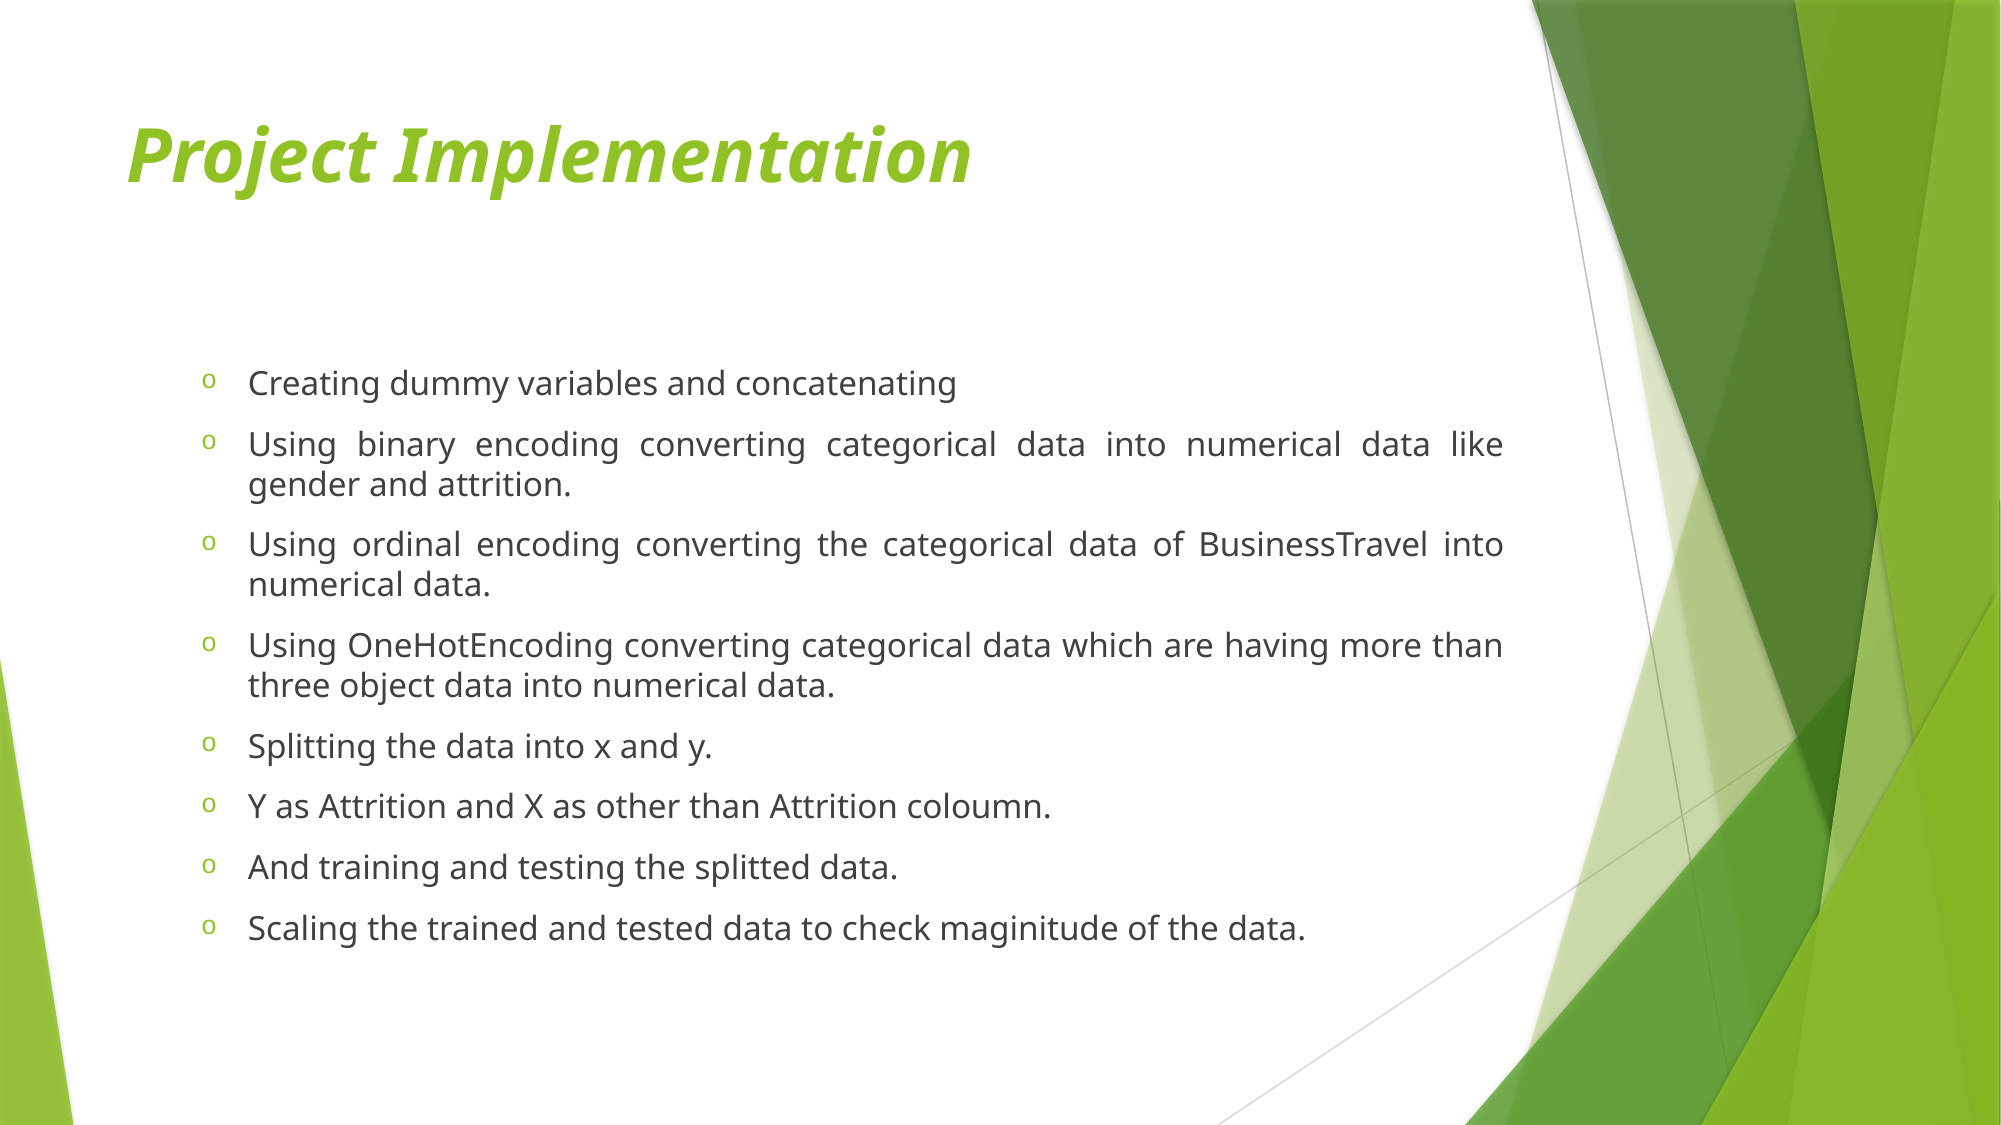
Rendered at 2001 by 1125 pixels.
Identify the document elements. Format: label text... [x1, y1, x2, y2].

list Creating dummy variables and concatenating Using binary encoding converting categorical data into numerical data like gender and attrition. Using ordinal encoding converting the categorical data of BusinessTravel into numerical data. Using OneHotEncoding converting categorical data which are having more than three object data into numerical data. Splitting the data into x and y. Y as Attrition and X as other than Attrition coloumn. And training and testing the splitted data. Scaling the trained and tested data to check maginitude of the data. [111, 354, 1522, 992]
title Project Implementation [111, 99, 1522, 317]
